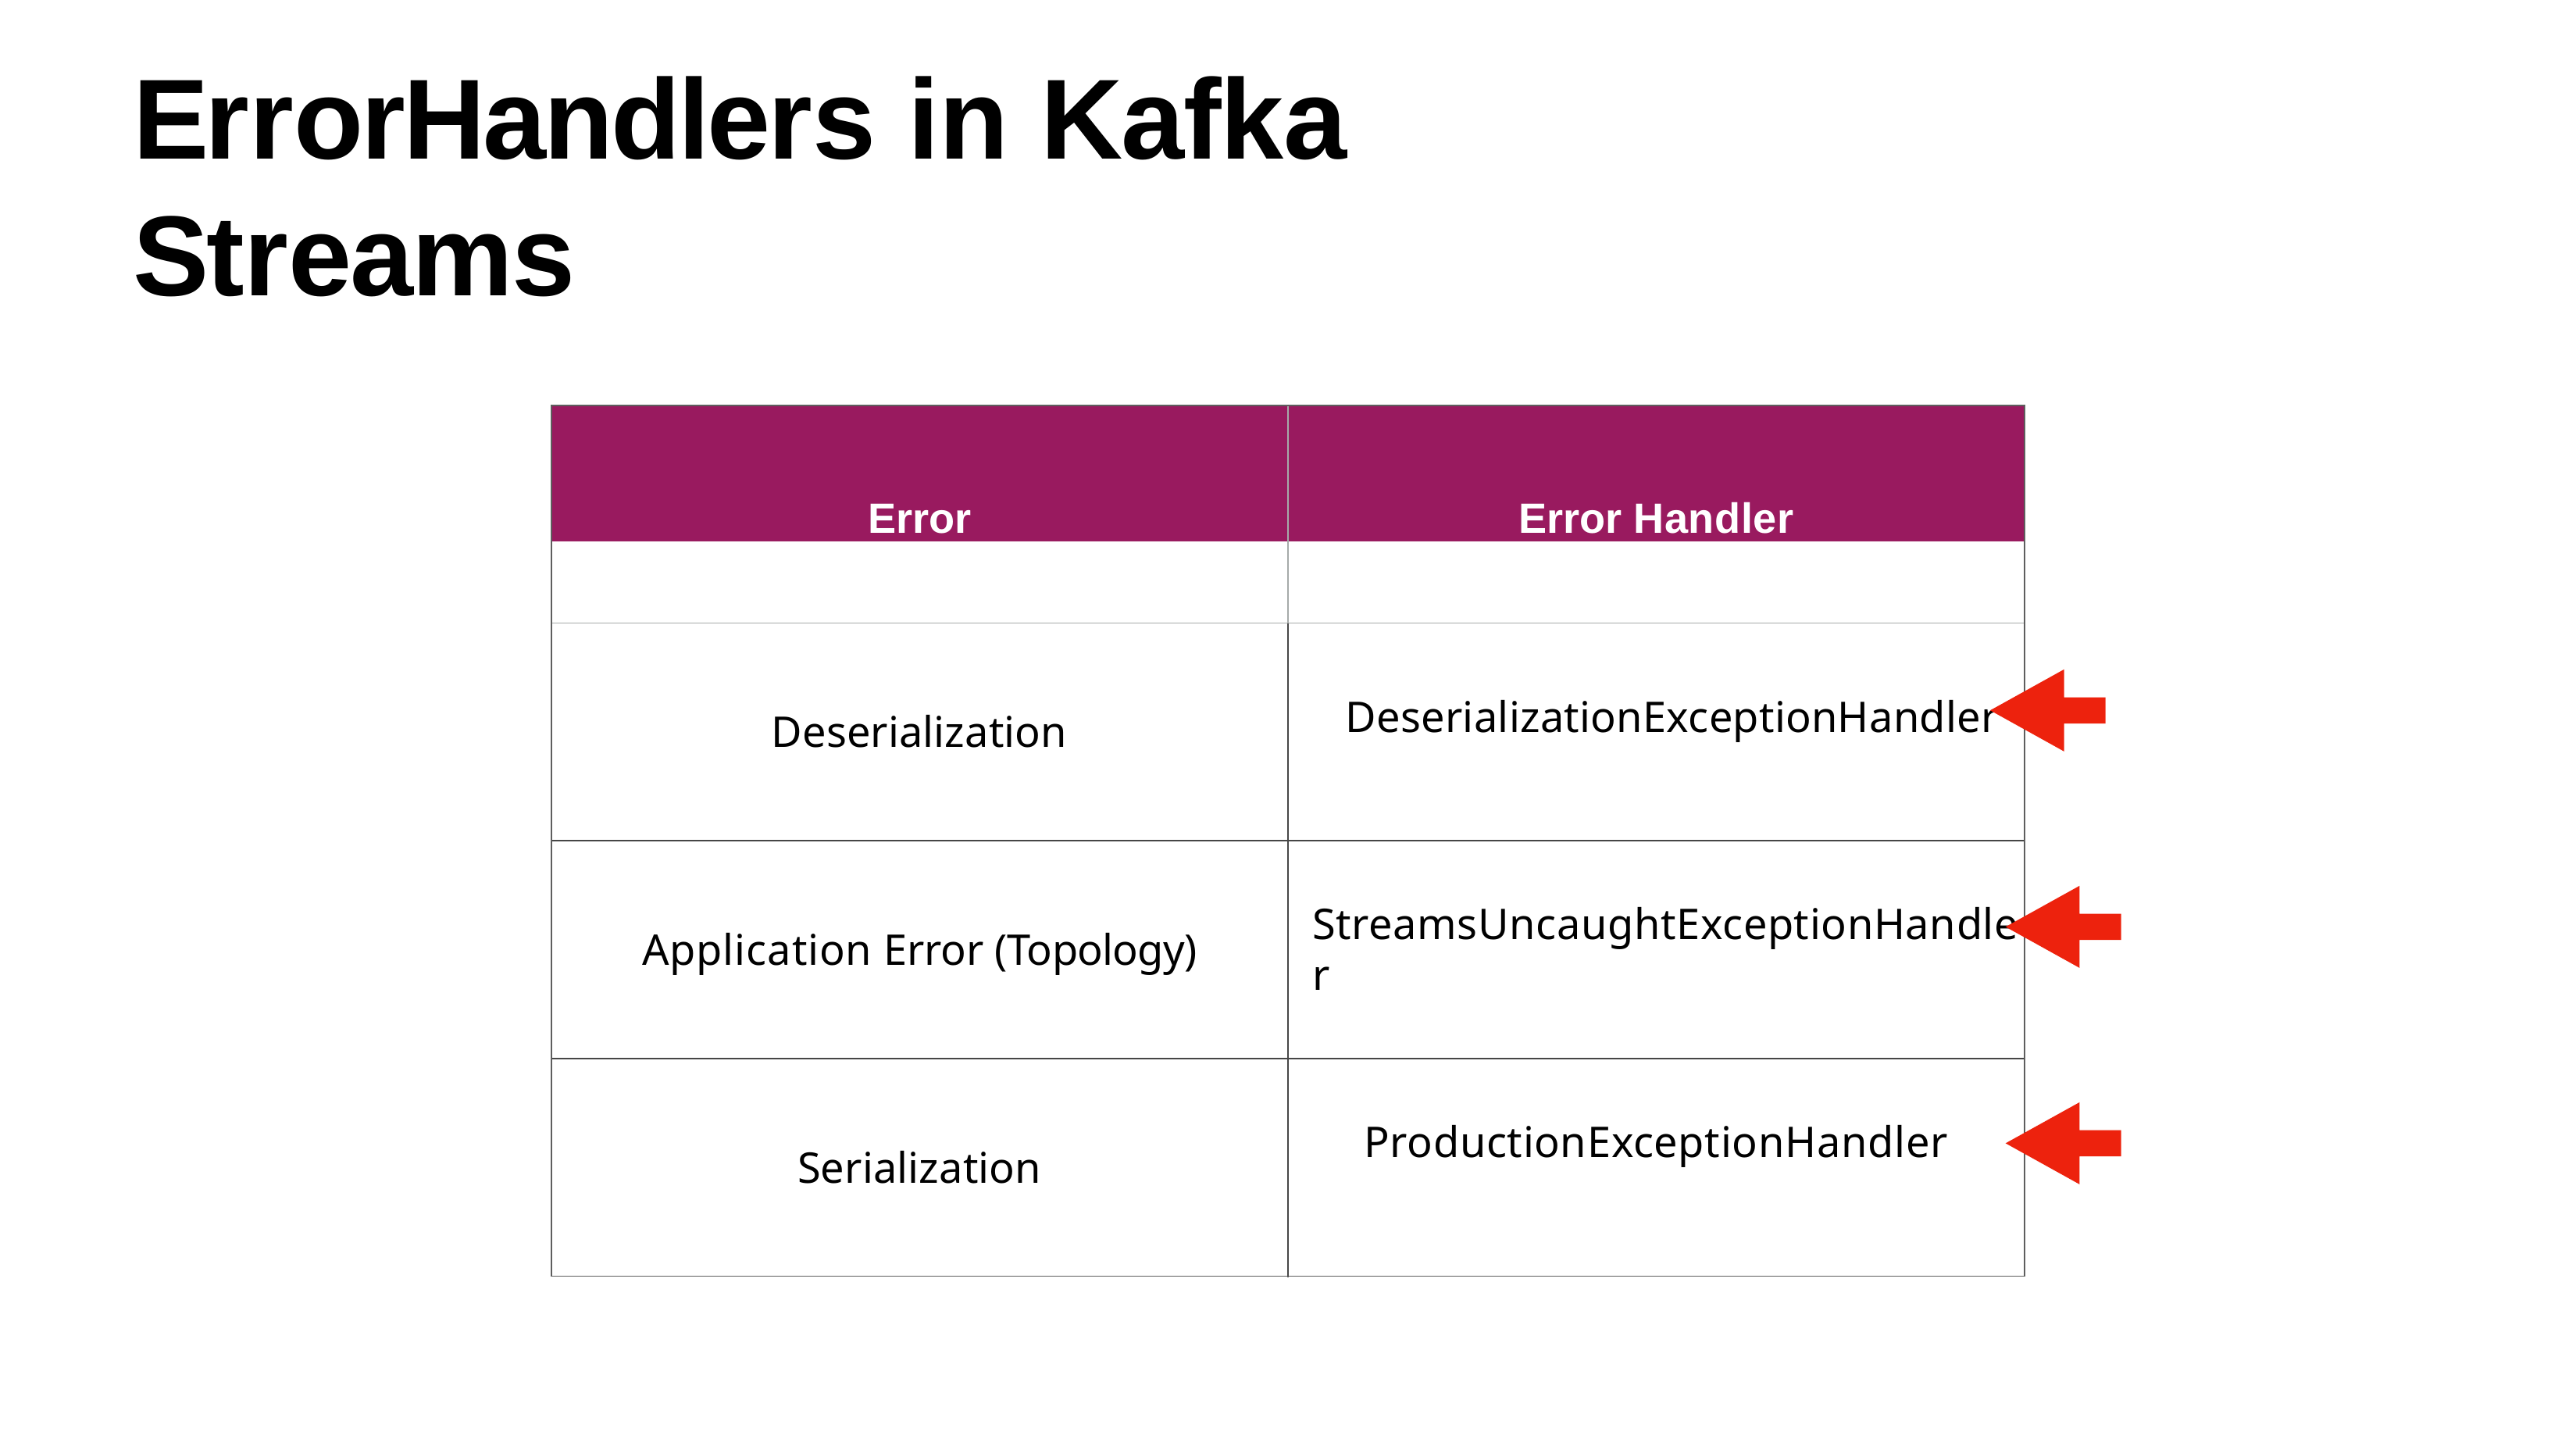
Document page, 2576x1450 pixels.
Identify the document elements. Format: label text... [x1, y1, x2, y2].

title ErrorHandlers in Kafka Streams [130, 43, 1790, 319]
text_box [550, 404, 2121, 1277]
